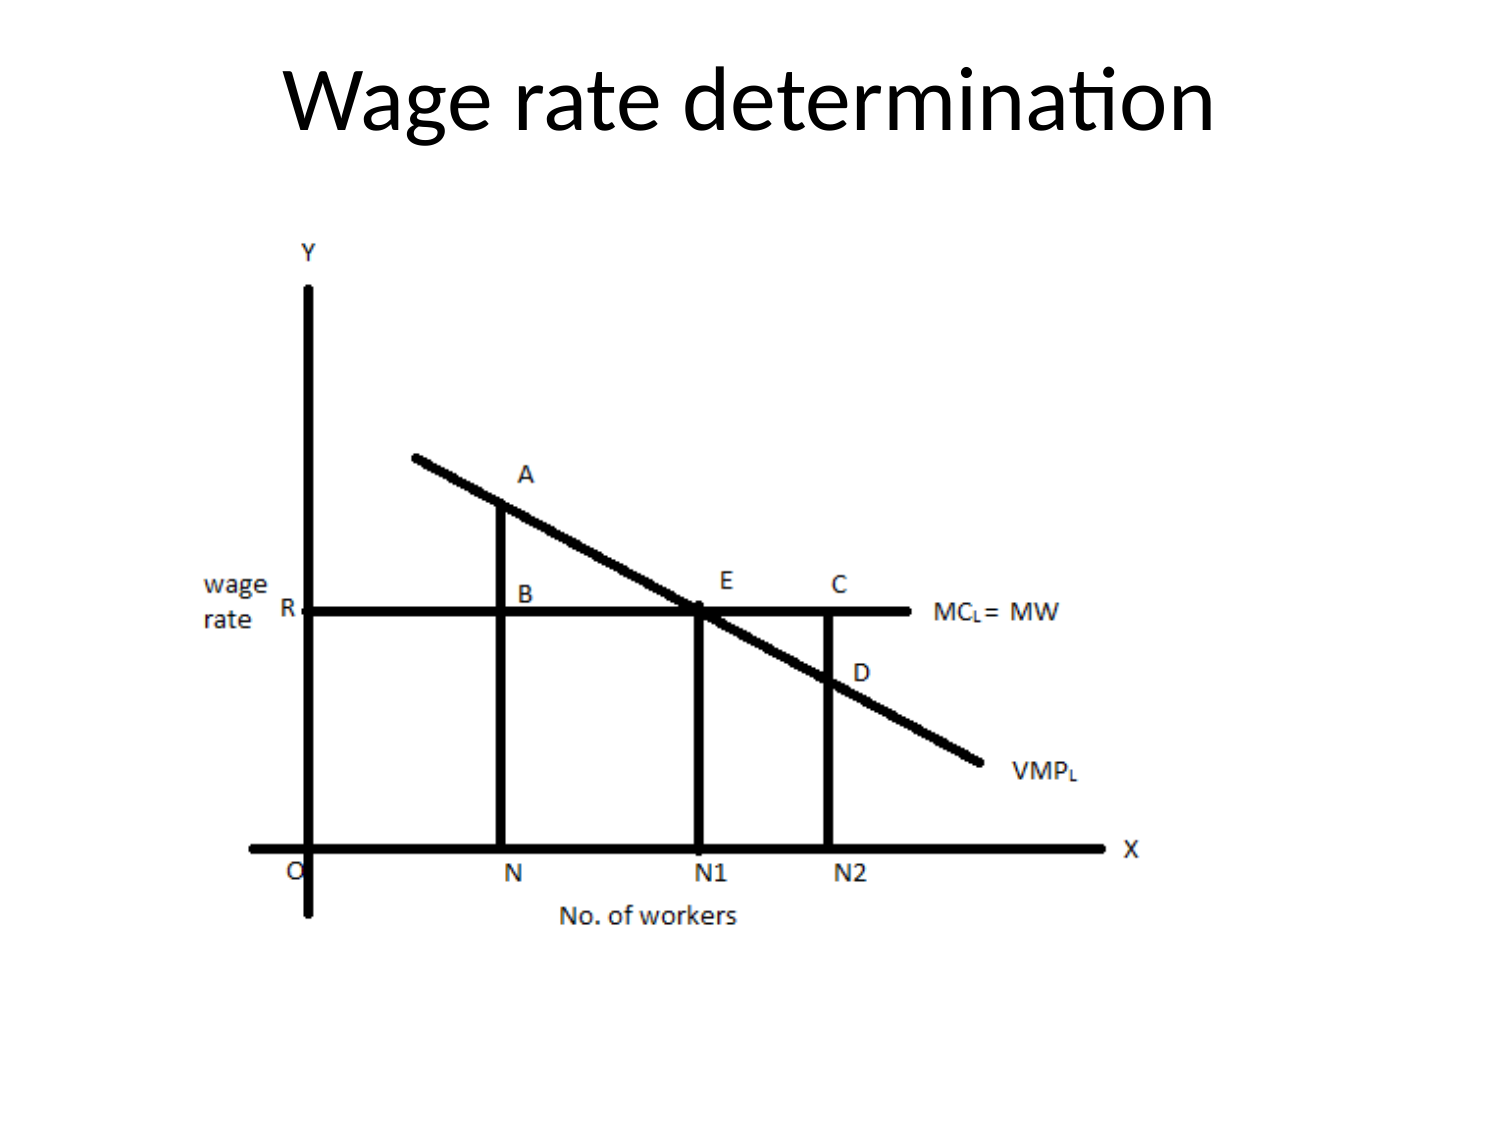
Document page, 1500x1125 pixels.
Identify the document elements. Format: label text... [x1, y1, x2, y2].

picture [199, 187, 1275, 978]
title Wage rate determination [75, 0, 1425, 188]
